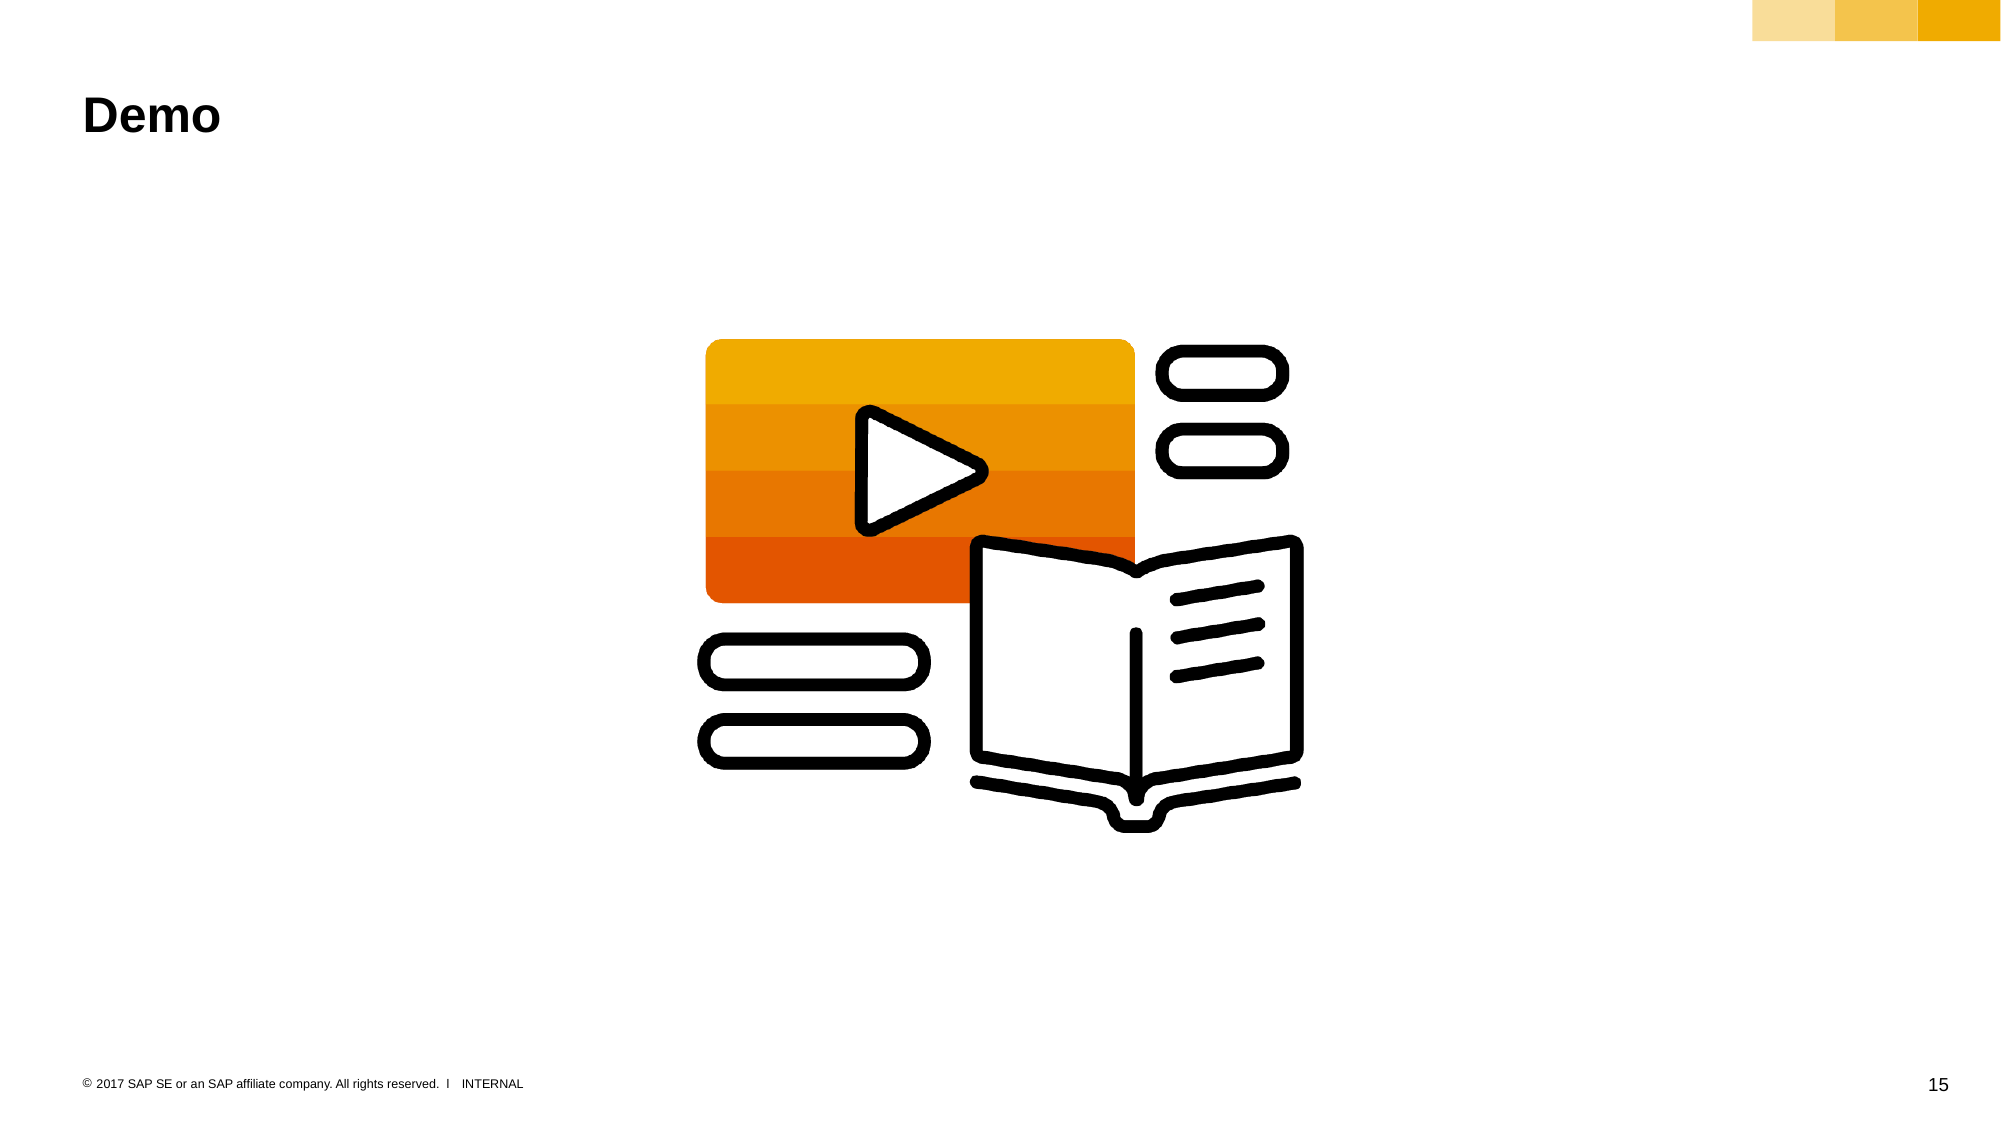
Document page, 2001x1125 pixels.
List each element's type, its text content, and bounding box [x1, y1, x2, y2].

picture [597, 159, 1403, 966]
title Demo [82, 82, 1918, 144]
